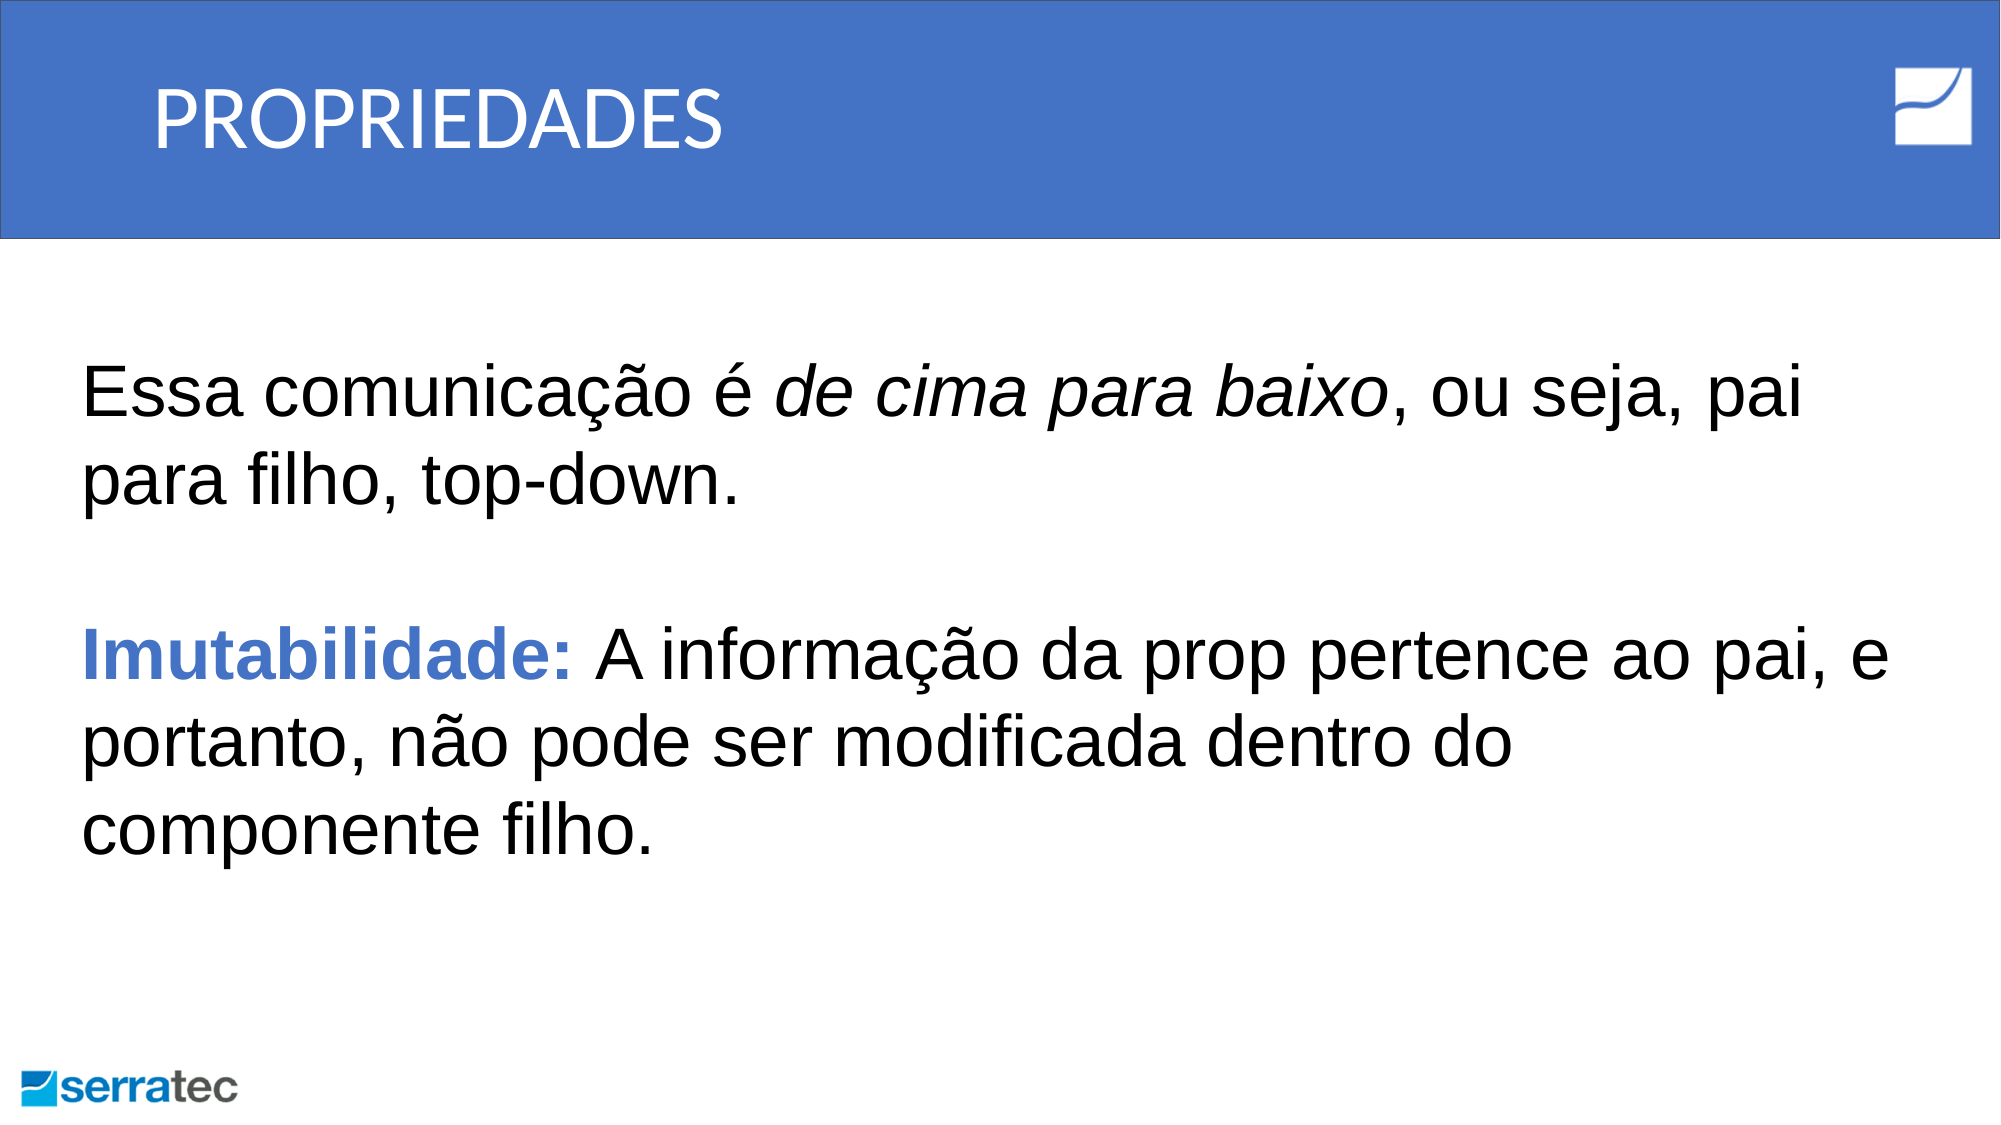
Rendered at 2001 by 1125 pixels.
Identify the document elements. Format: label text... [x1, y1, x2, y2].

picture [1895, 65, 1976, 148]
text_box Essa comunicação é de cima para baixo, ou seja, pai para filho, top-down. Imutabilidade: A informação da prop pertence ao pai, e portanto, não pode ser modificada dentro do componente filho. [66, 336, 1910, 877]
title PROPRIEDADES [137, 9, 1863, 228]
picture [14, 1064, 247, 1113]
